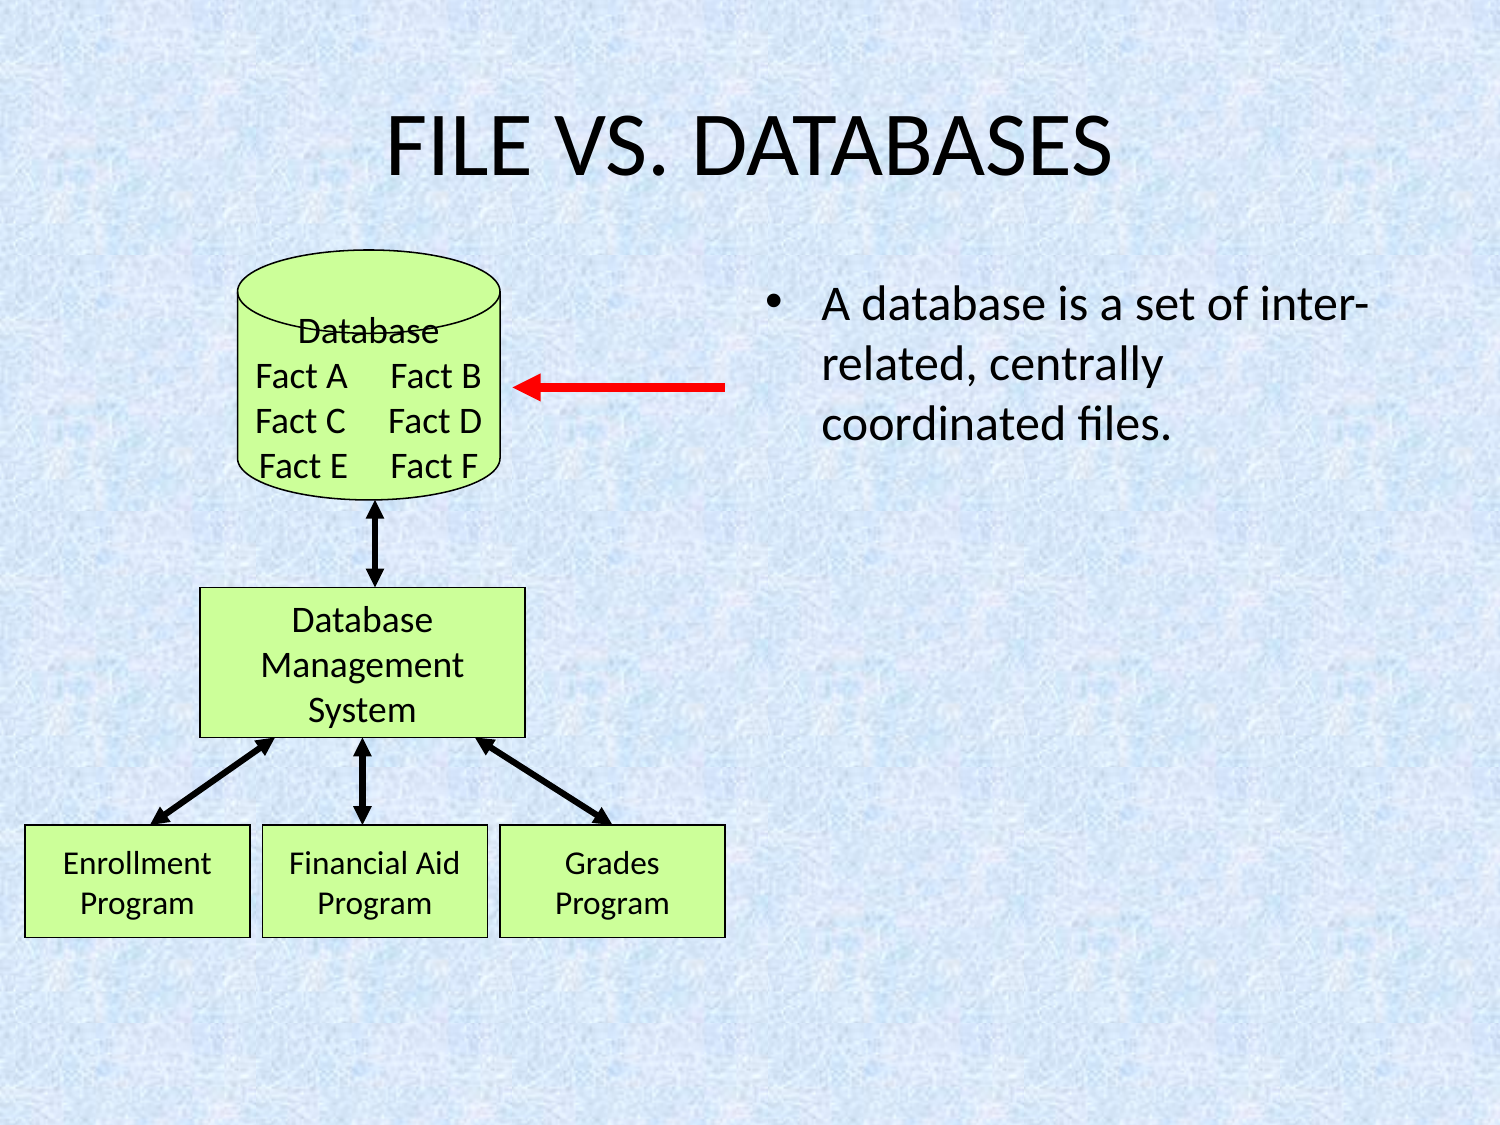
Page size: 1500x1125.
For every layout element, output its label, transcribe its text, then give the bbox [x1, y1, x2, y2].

text_box Enrollment Program [24, 825, 250, 938]
text_box Database Management System [200, 587, 525, 738]
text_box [149, 737, 276, 826]
text_box Financial Aid Program [262, 825, 488, 938]
title FILE VS. DATABASES [75, 45, 1425, 233]
list A database is a set of inter-related, centrally coordinated files. [750, 262, 1425, 1038]
text_box Grades Program [499, 825, 725, 938]
text_box Database Fact A Fact B Fact C Fact D Fact E Fact F [237, 249, 501, 500]
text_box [474, 737, 613, 826]
picture [0, 0, 1500, 1125]
